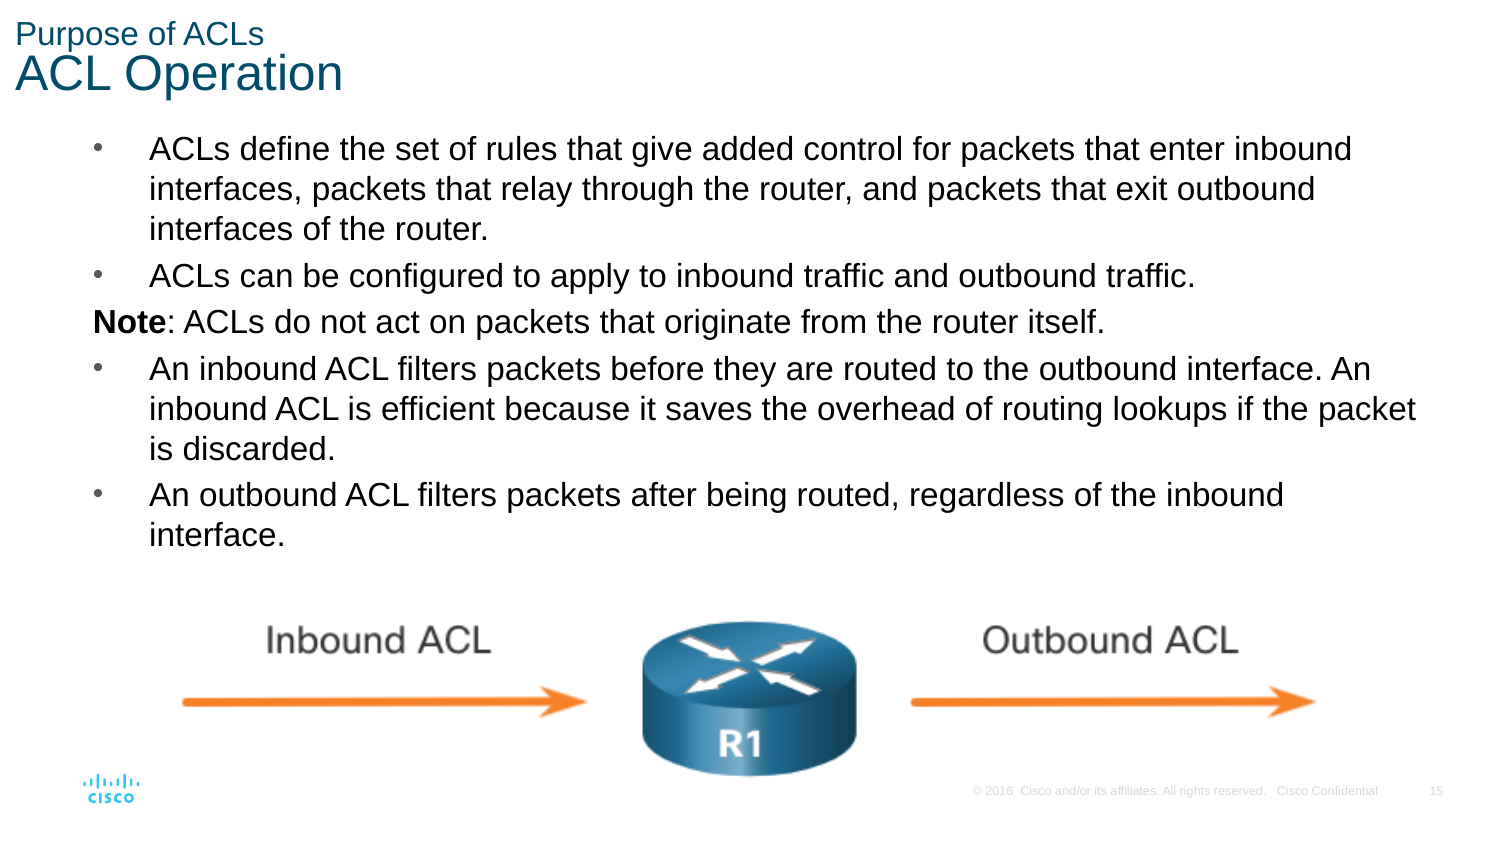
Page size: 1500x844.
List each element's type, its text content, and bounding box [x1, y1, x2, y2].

list ACLs define the set of rules that give added control for packets that enter inbound interfaces, packets that relay through the router, and packets that exit outbound interfaces of the router. ACLs can be configured to apply to inbound traffic and outbound traffic. Note: ACLs do not act on packets that originate from the router itself. An inbound ACL filters packets before they are routed to the outbound interface. An inbound ACL is efficient because it saves the overhead of routing lookups if the packet is discarded. An outbound ACL filters packets after being routed, regardless of the inbound interface. [77, 120, 1437, 578]
picture [167, 600, 1333, 783]
title Purpose of ACLs ACL Operation [0, 0, 1369, 121]
